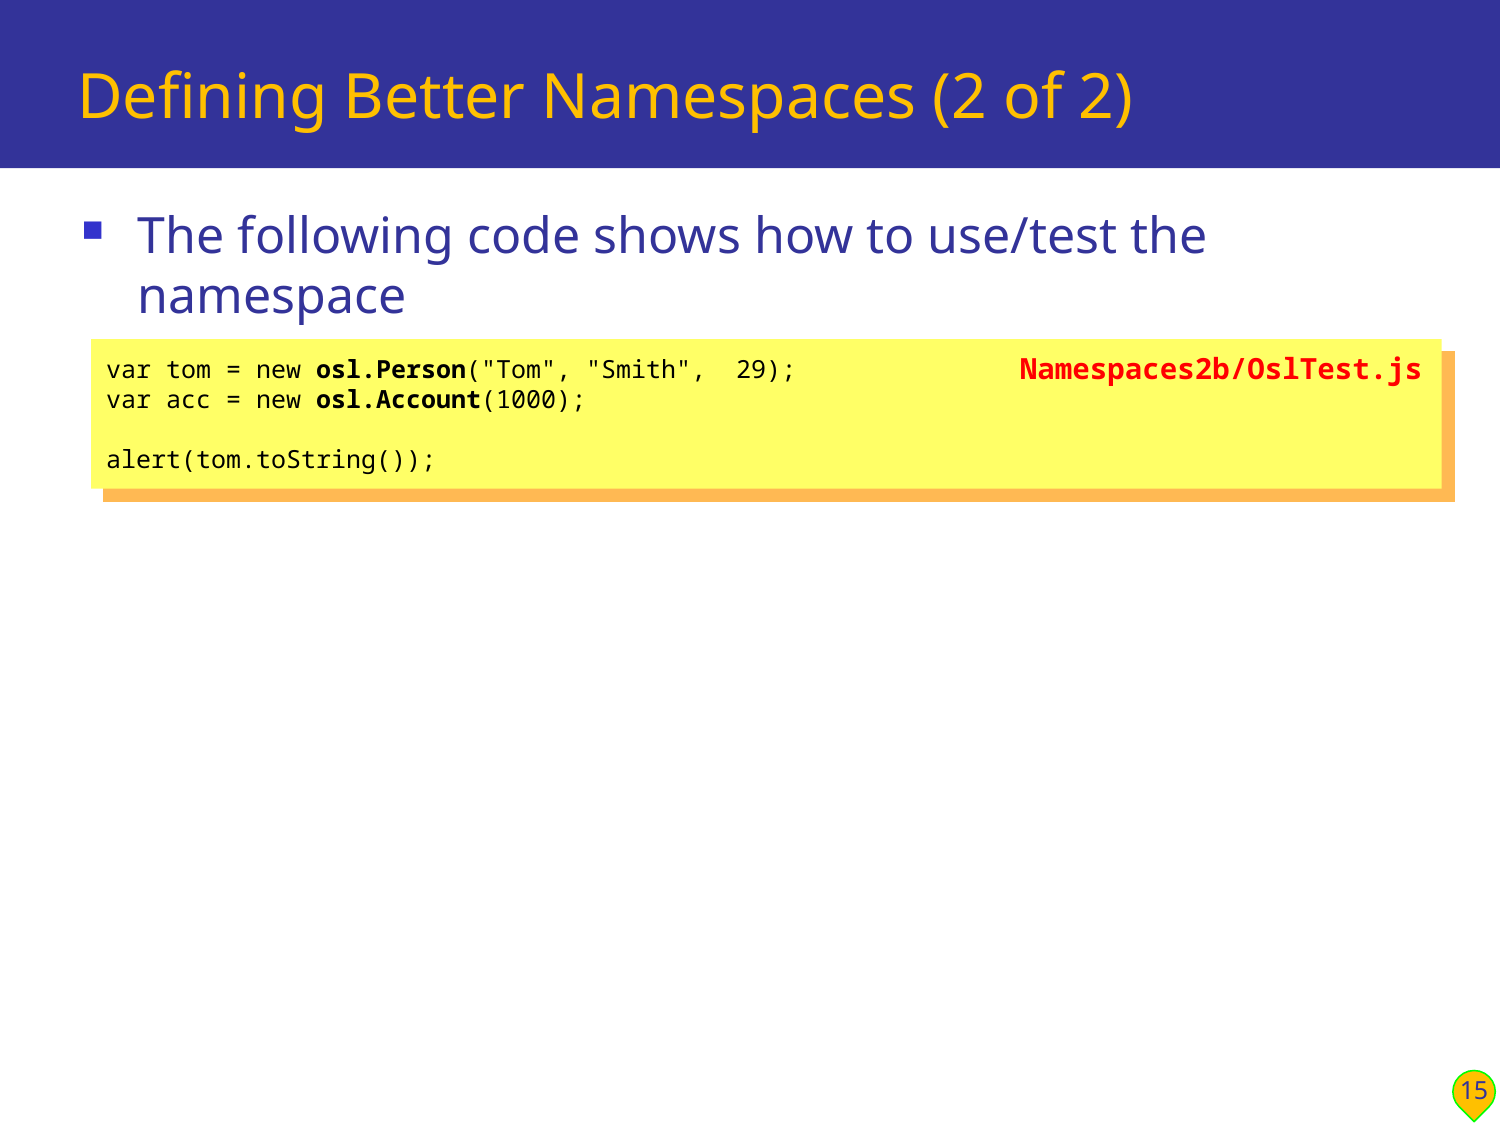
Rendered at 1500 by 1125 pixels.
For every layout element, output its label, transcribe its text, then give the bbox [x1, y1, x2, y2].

list The following code shows how to use/test the namespace Shows how to access object names, scoped to the namespace [66, 196, 1460, 1007]
footer 15 [1431, 1040, 1500, 1117]
title Defining Better Namespaces (2 of 2) [61, 24, 1465, 139]
text_box var tom = new osl.Person("Tom", "Smith", 29); var acc = new osl.Account(1000); alert(tom.toString()); [91, 339, 1442, 489]
text_box Namespaces2b/OslTest.js [1004, 342, 1437, 393]
